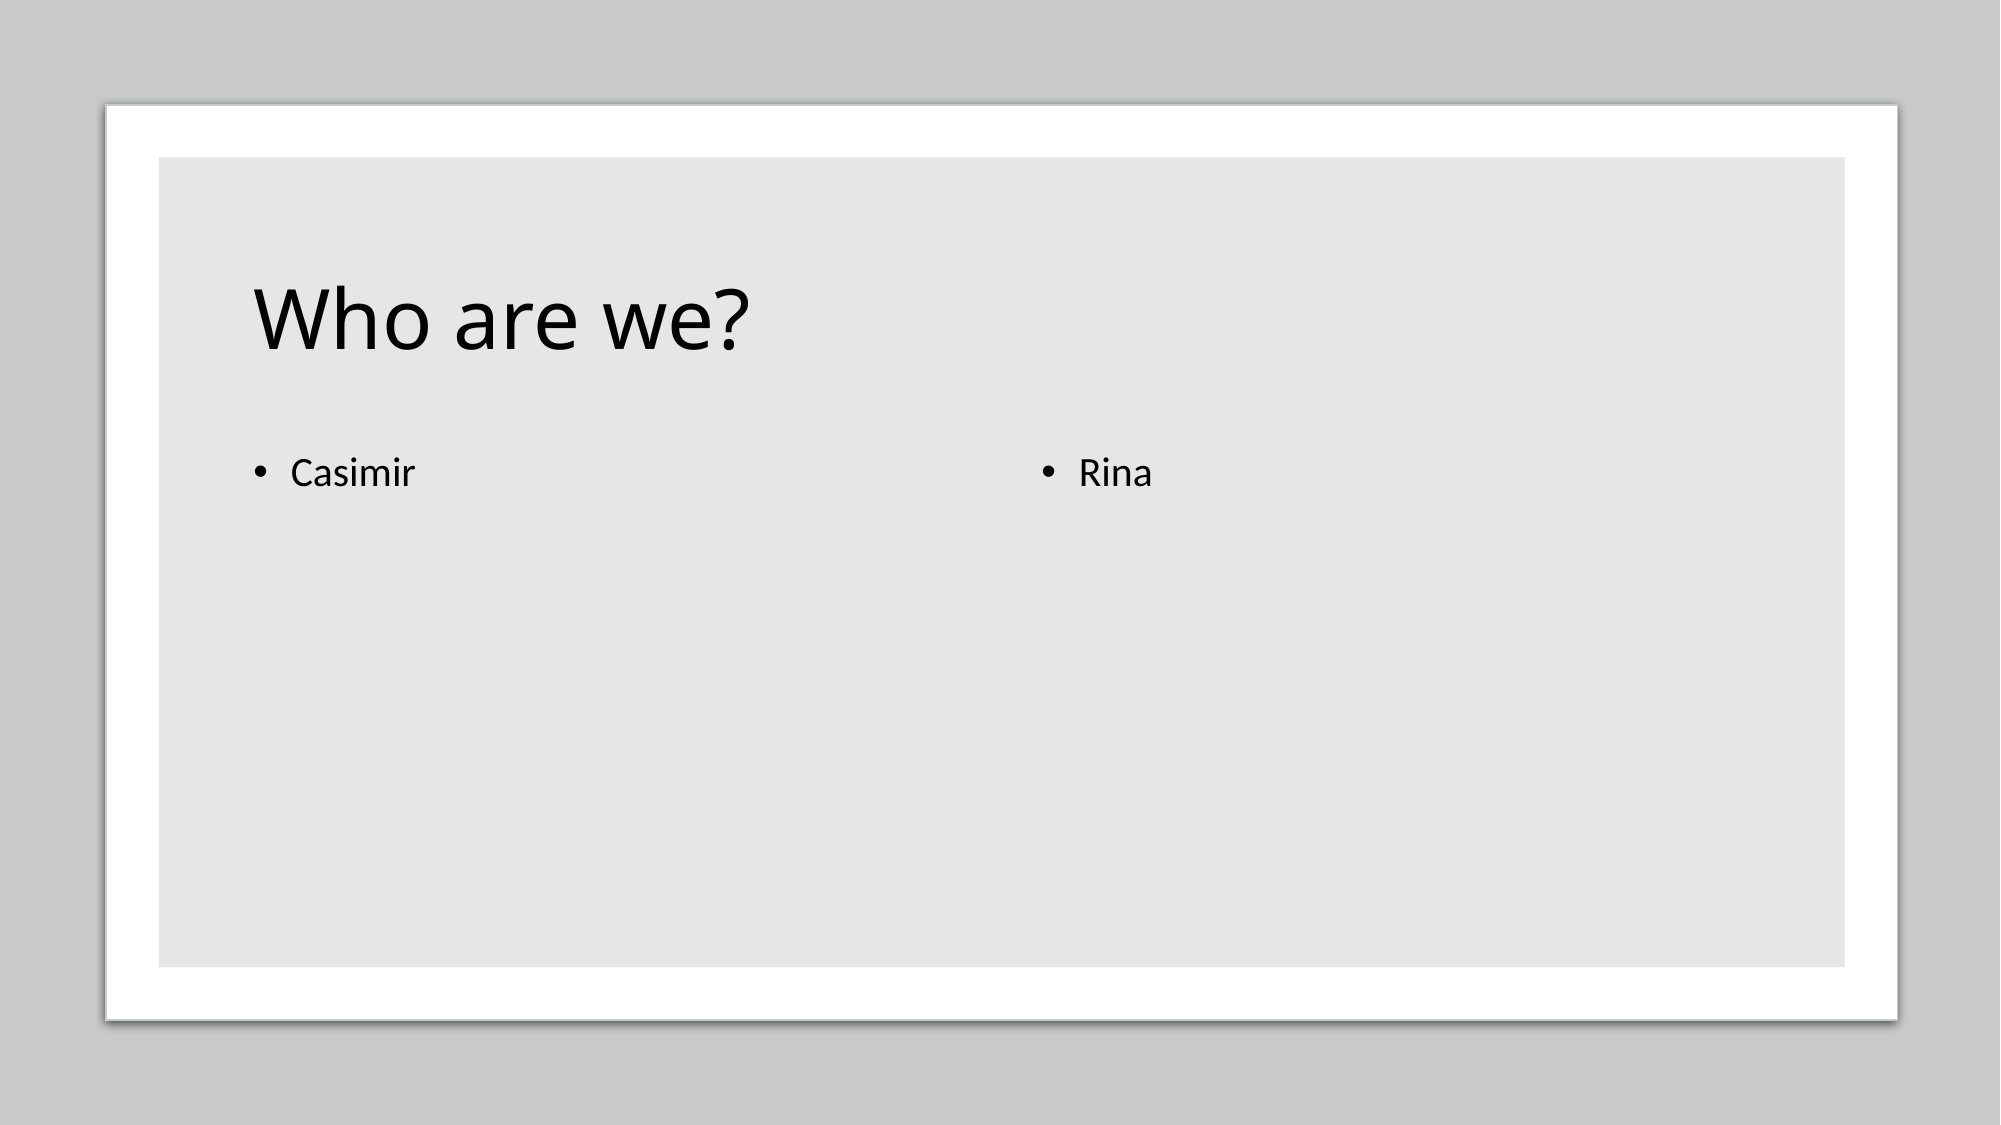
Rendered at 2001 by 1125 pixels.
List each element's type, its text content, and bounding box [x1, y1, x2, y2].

list Rina [1026, 443, 1774, 887]
text_box [158, 156, 1846, 968]
text_box [0, 0, 2000, 1125]
list Casimir [238, 443, 974, 887]
text_box [105, 104, 1898, 1021]
title Who are we? [238, 236, 1774, 408]
